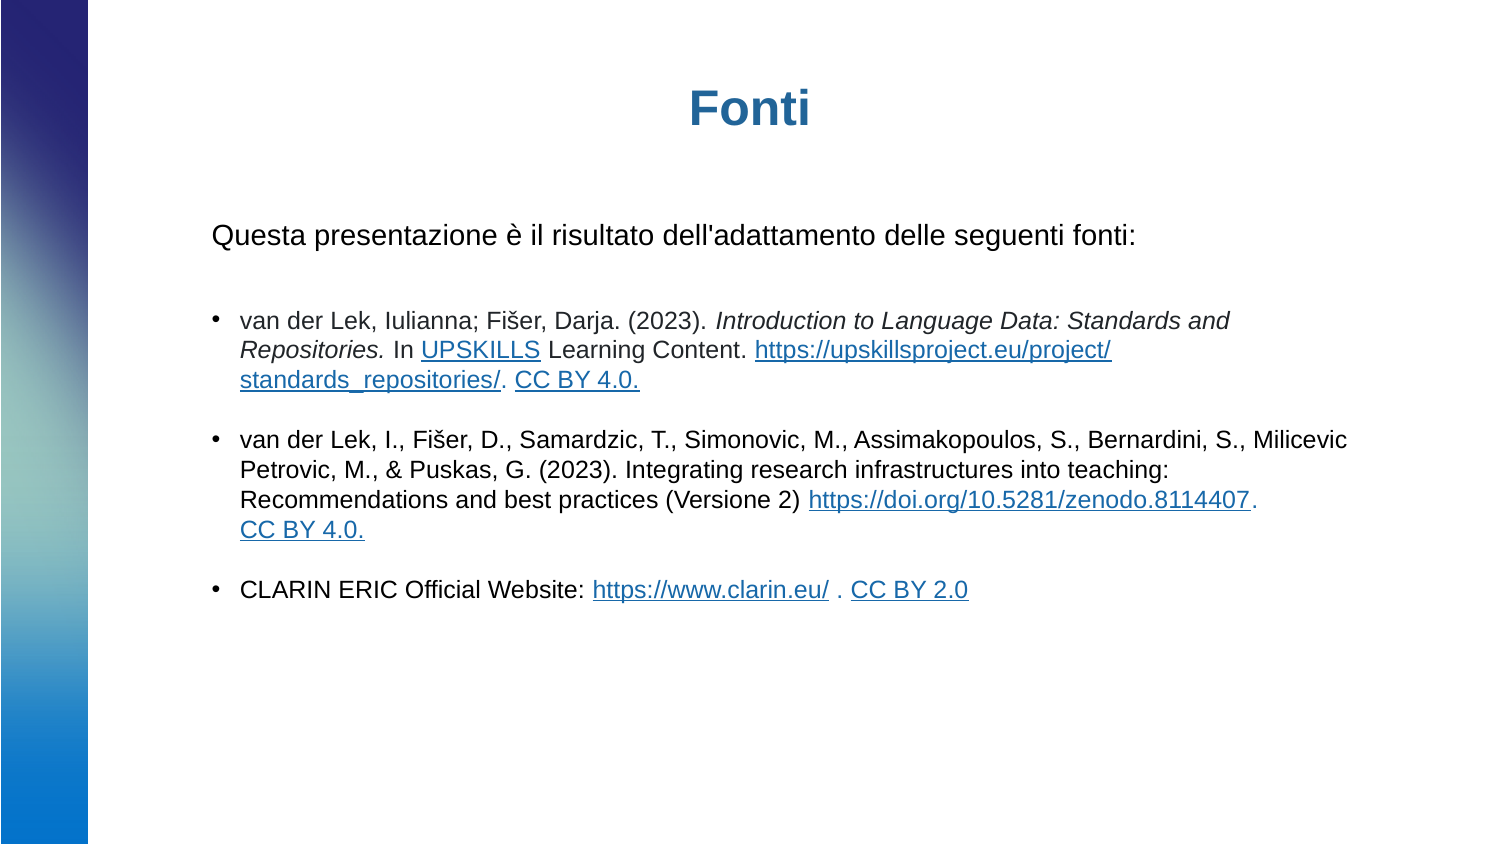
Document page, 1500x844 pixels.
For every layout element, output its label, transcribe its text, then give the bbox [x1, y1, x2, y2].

text_box Questa presentazione è il risultato dell'adattamento delle seguenti fonti: van der Lek, Iulianna; Fišer, Darja. (2023). Introduction to Language Data: Standards and Repositories. In UPSKILLS Learning Content. https://upskillsproject.eu/project/standards_repositories/. CC BY 4.0. van der Lek, I., Fišer, D., Samardzic, T., Simonovic, M., Assimakopoulos, S., Bernardini, S., Milicevic Petrovic, M., & Puskas, G. (2023). Integrating research infrastructures into teaching: Recommendations and best practices (Versione 2) https://doi.org/10.5281/zenodo.8114407. CC BY 4.0. CLARIN ERIC Official Website: https://www.clarin.eu/ . CC BY 2.0 [196, 184, 1377, 626]
picture [1, 0, 89, 844]
title Fonti [282, 51, 1218, 162]
